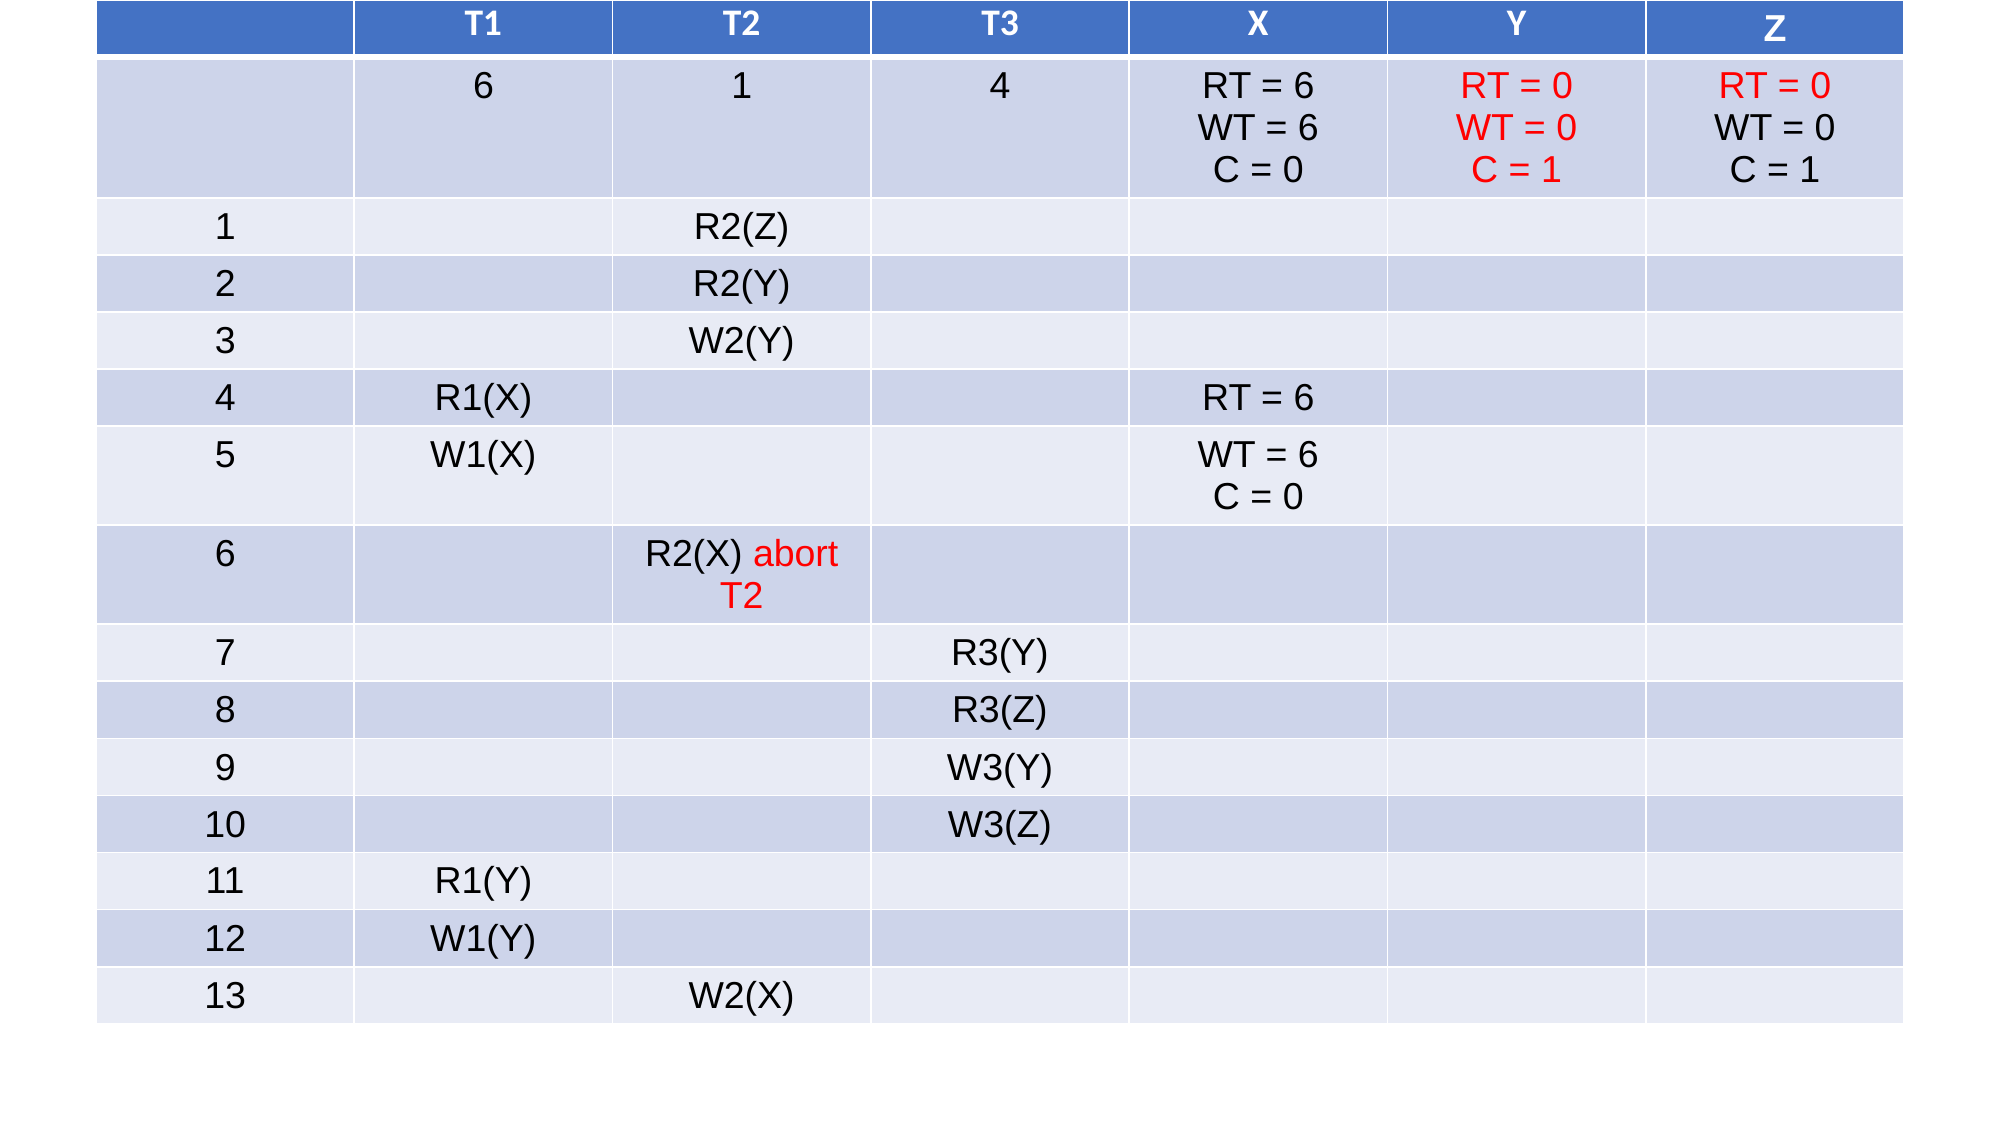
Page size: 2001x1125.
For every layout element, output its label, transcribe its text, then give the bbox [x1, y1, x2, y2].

table_cell [613, 625, 870, 680]
table_cell [1647, 682, 1903, 738]
table_cell 7 [97, 625, 353, 680]
table_cell R2(Y) [613, 256, 870, 311]
table_cell [872, 427, 1128, 524]
table_cell [613, 910, 870, 966]
table_header T2 [613, 1, 870, 54]
table_cell [355, 796, 612, 852]
table_cell [1130, 625, 1387, 680]
table_cell [1388, 625, 1645, 680]
table_cell 1 [613, 60, 870, 197]
table_cell [1647, 313, 1903, 368]
table_cell [1130, 910, 1387, 966]
table_cell W2(X) [613, 968, 870, 1023]
table_header T1 [355, 1, 612, 54]
table_cell [872, 370, 1128, 425]
table_cell 4 [97, 370, 353, 425]
table_header X [1130, 1, 1387, 54]
table_cell RT = 6 [1130, 370, 1387, 425]
table_cell [355, 256, 612, 311]
table_cell [1388, 796, 1645, 852]
table_header T3 [872, 1, 1128, 54]
table_cell 6 [355, 60, 612, 197]
table_cell [872, 853, 1128, 909]
table_cell [1647, 739, 1903, 795]
table_cell [1388, 968, 1645, 1023]
table_cell [1130, 853, 1387, 909]
table_cell R2(X) abort T2 [613, 526, 870, 623]
table_cell [1647, 853, 1903, 909]
table_cell [1130, 199, 1387, 254]
table_cell [1388, 427, 1645, 524]
table_cell 10 [97, 796, 353, 852]
table_cell [1388, 526, 1645, 623]
table_cell 5 [97, 427, 353, 524]
table_cell W2(Y) [613, 313, 870, 368]
table_cell [1647, 968, 1903, 1023]
table_header [97, 1, 353, 54]
table_cell R1(X) [355, 370, 612, 425]
table_cell 11 [97, 853, 353, 909]
table_cell [355, 526, 612, 623]
table_cell 6 [97, 526, 353, 623]
table_cell [1647, 427, 1903, 524]
table_cell [613, 739, 870, 795]
table_cell [1130, 526, 1387, 623]
table_cell [1388, 682, 1645, 738]
table_cell 2 [97, 256, 353, 311]
table_cell 12 [97, 910, 353, 966]
table_cell [1647, 370, 1903, 425]
table_cell [872, 199, 1128, 254]
table_cell [1647, 625, 1903, 680]
table_cell R3(Z) [872, 682, 1128, 738]
table_cell [613, 427, 870, 524]
table_cell WT = 6 C = 0 [1130, 427, 1387, 524]
table_cell [1130, 256, 1387, 311]
table_cell [1388, 199, 1645, 254]
table_cell [613, 796, 870, 852]
table_cell [1388, 370, 1645, 425]
table_cell W3(Y) [872, 739, 1128, 795]
table_cell [1388, 853, 1645, 909]
table_cell [613, 682, 870, 738]
table_cell [1647, 796, 1903, 852]
table_cell [1130, 313, 1387, 368]
table_cell [1647, 526, 1903, 623]
table_cell [1388, 739, 1645, 795]
table_cell [1388, 256, 1645, 311]
table_cell [872, 526, 1128, 623]
table_cell 3 [97, 313, 353, 368]
table_cell [1388, 910, 1645, 966]
table_cell RT = 0 WT = 0 C = 1 [1388, 60, 1645, 197]
table_cell [872, 313, 1128, 368]
table_cell [613, 853, 870, 909]
table_cell [355, 625, 612, 680]
table_cell [613, 370, 870, 425]
table_cell [872, 910, 1128, 966]
table_cell [355, 199, 612, 254]
table_cell R1(Y) [355, 853, 612, 909]
table_cell [1130, 968, 1387, 1023]
table_cell R3(Y) [872, 625, 1128, 680]
table_cell W1(Y) [355, 910, 612, 966]
table_cell RT = 6 WT = 6 C = 0 [1130, 60, 1387, 197]
table_cell [1647, 199, 1903, 254]
table_cell [1388, 313, 1645, 368]
table_cell R2(Z) [613, 199, 870, 254]
table_cell [355, 968, 612, 1023]
table_cell 1 [97, 199, 353, 254]
table_cell [1130, 739, 1387, 795]
table_cell [872, 968, 1128, 1023]
table_cell W3(Z) [872, 796, 1128, 852]
table_cell 8 [97, 682, 353, 738]
table_cell [1647, 256, 1903, 311]
table_cell 4 [872, 60, 1128, 197]
table_cell W1(X) [355, 427, 612, 524]
table_cell [1130, 682, 1387, 738]
table_cell [355, 739, 612, 795]
table_cell [872, 256, 1128, 311]
table_cell 9 [97, 739, 353, 795]
table_header Y [1388, 1, 1645, 54]
table_cell [355, 682, 612, 738]
table_cell [97, 60, 353, 197]
table_cell [1130, 796, 1387, 852]
table_cell [355, 313, 612, 368]
table_header Z [1647, 1, 1903, 54]
table_cell 13 [97, 968, 353, 1023]
table_cell [1647, 910, 1903, 966]
table_cell RT = 0 WT = 0 C = 1 [1647, 60, 1903, 197]
